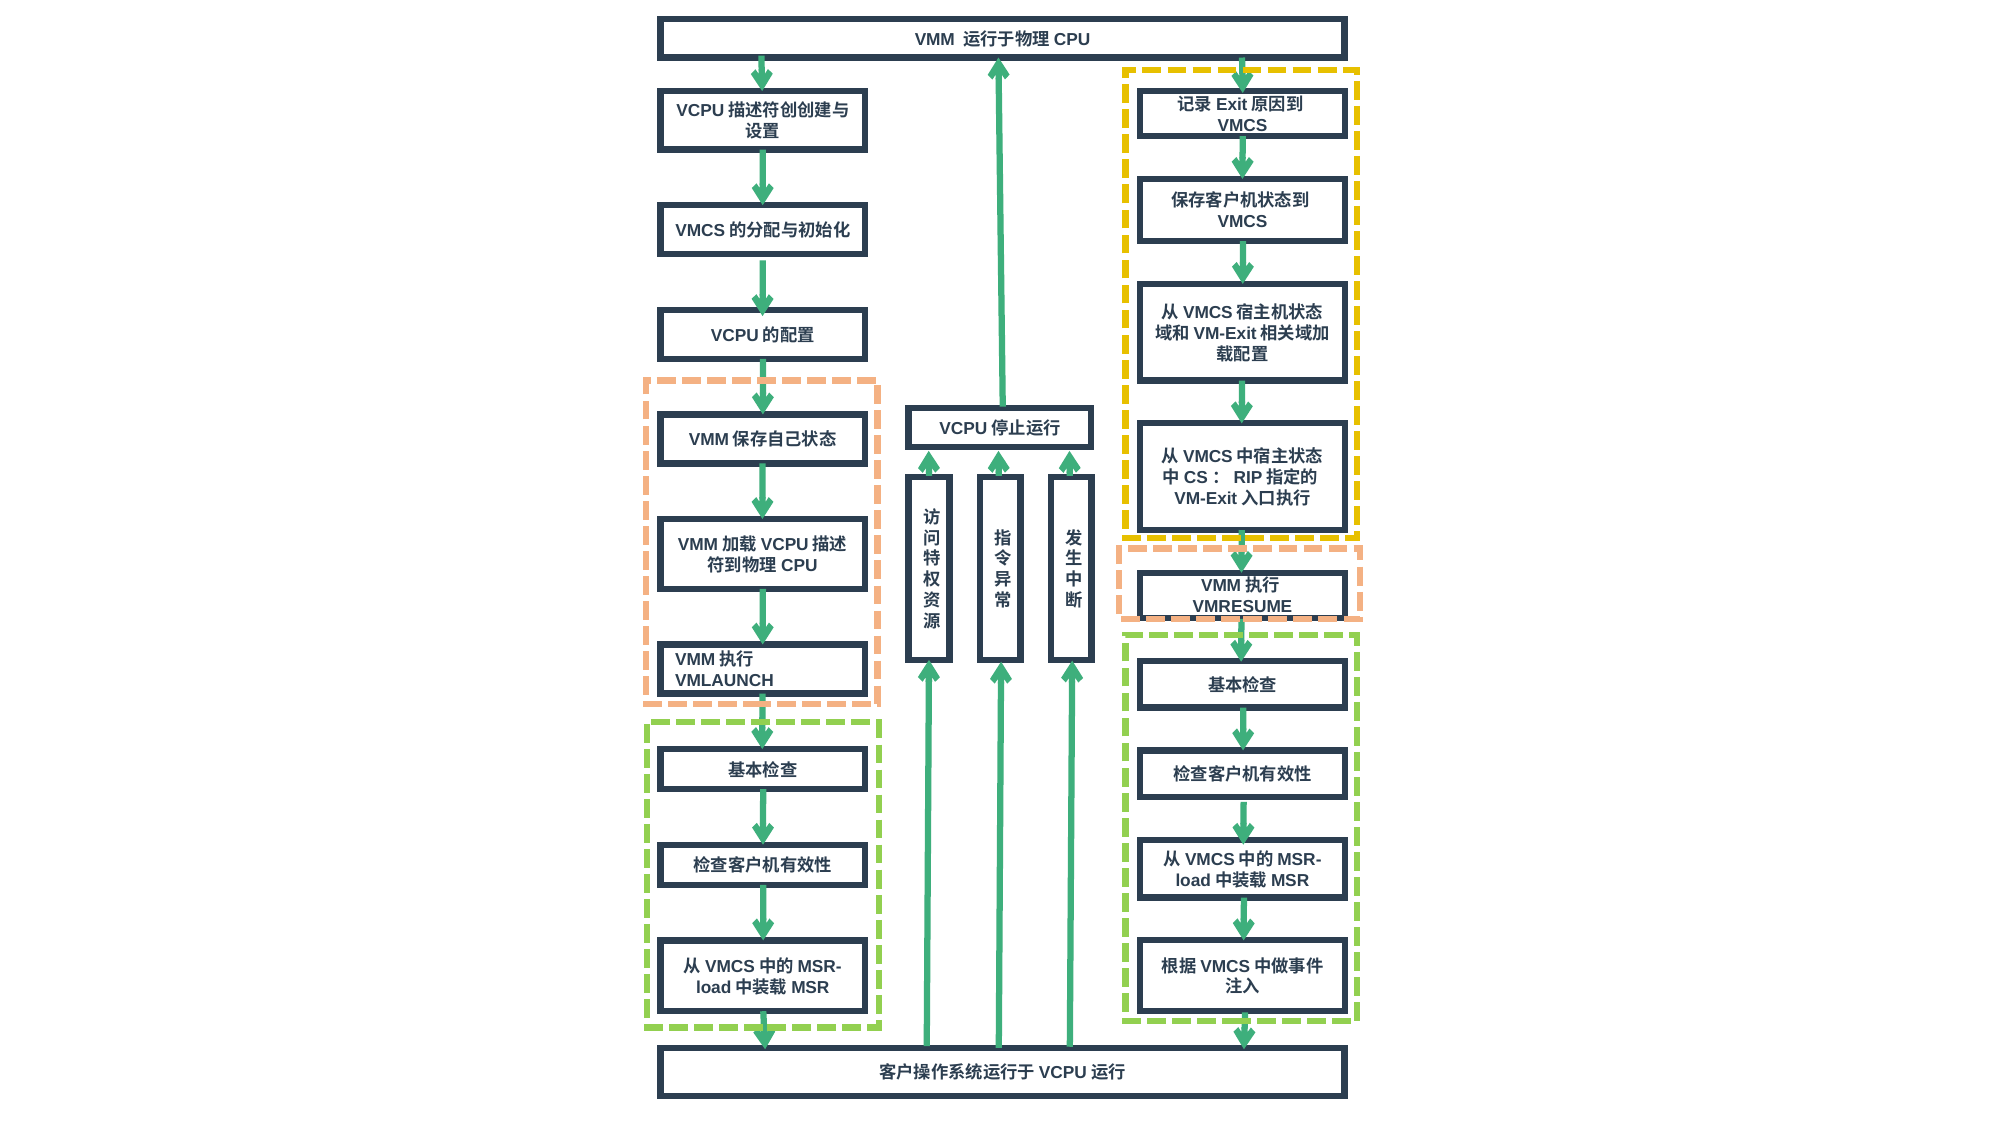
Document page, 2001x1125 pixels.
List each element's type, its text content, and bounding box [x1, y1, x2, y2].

text_box [1124, 69, 1358, 539]
text_box [1124, 634, 1358, 1022]
text_box VMM 运行于物理CPU [660, 18, 1346, 58]
text_box 发生中断 [1050, 476, 1092, 661]
text_box VCPU停止运行 [908, 407, 1092, 448]
text_box 访问特权资源 [908, 476, 950, 661]
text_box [1069, 660, 1073, 1047]
text_box VMCS的分配与初始化 [659, 204, 866, 255]
text_box [646, 721, 880, 1028]
text_box VCPU的配置 [659, 309, 866, 360]
text_box 客户操作系统运行于VCPU运行 [660, 1047, 1346, 1097]
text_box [998, 661, 1002, 1048]
text_box [1118, 547, 1361, 620]
text_box VCPU描述符创创建与设置 [660, 90, 866, 151]
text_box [998, 57, 1003, 407]
text_box 指令异常 [979, 476, 1021, 661]
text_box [926, 659, 930, 1047]
text_box [645, 379, 879, 705]
